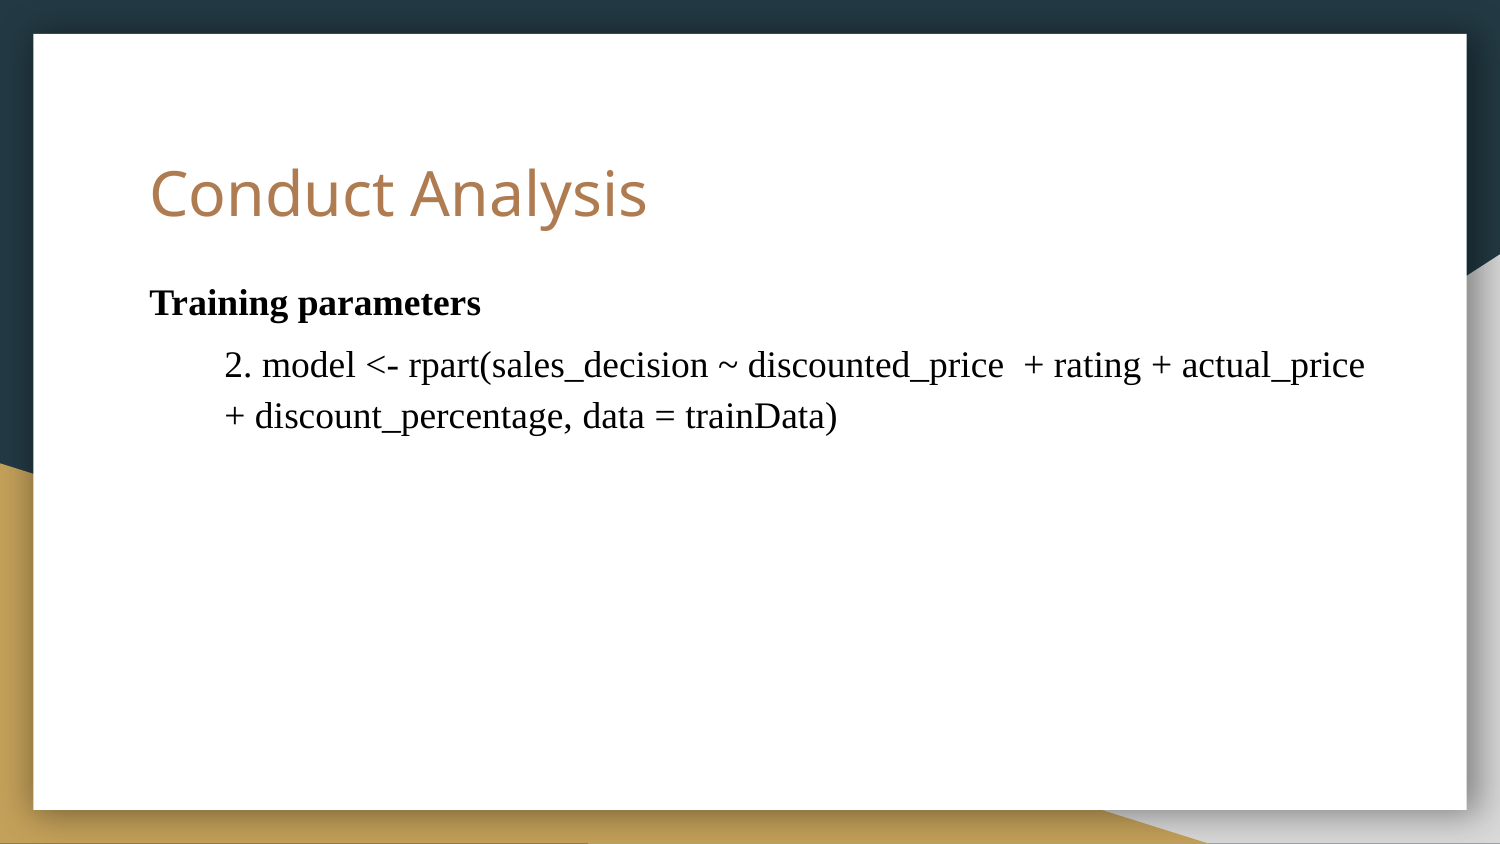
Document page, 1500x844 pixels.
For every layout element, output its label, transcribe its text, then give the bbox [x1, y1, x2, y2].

list Training parameters 2. model <- rpart(sales_decision ~ discounted_price + rating + actual_price + discount_percentage, data = trainData) [134, 255, 1392, 751]
title Conduct Analysis [134, 138, 1366, 296]
